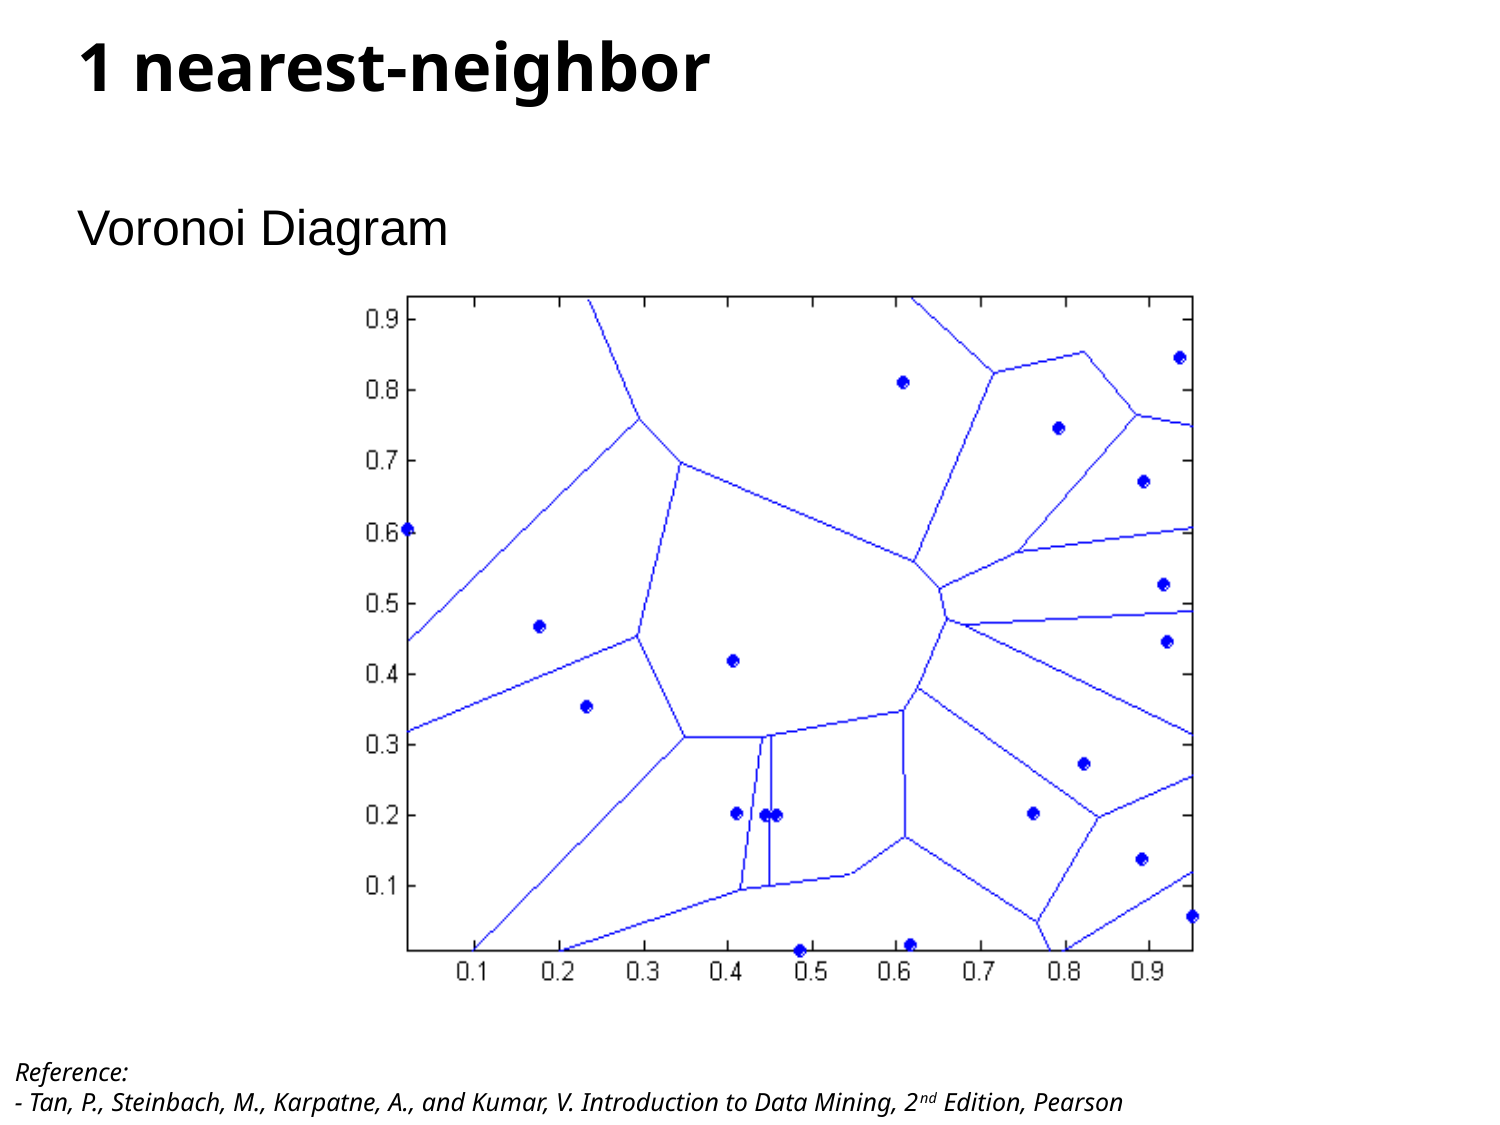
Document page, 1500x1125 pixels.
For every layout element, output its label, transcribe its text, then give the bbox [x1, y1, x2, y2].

picture [274, 237, 1288, 1038]
title 1 nearest-neighbor [62, 24, 1421, 113]
text_box Voronoi Diagram [62, 187, 692, 288]
